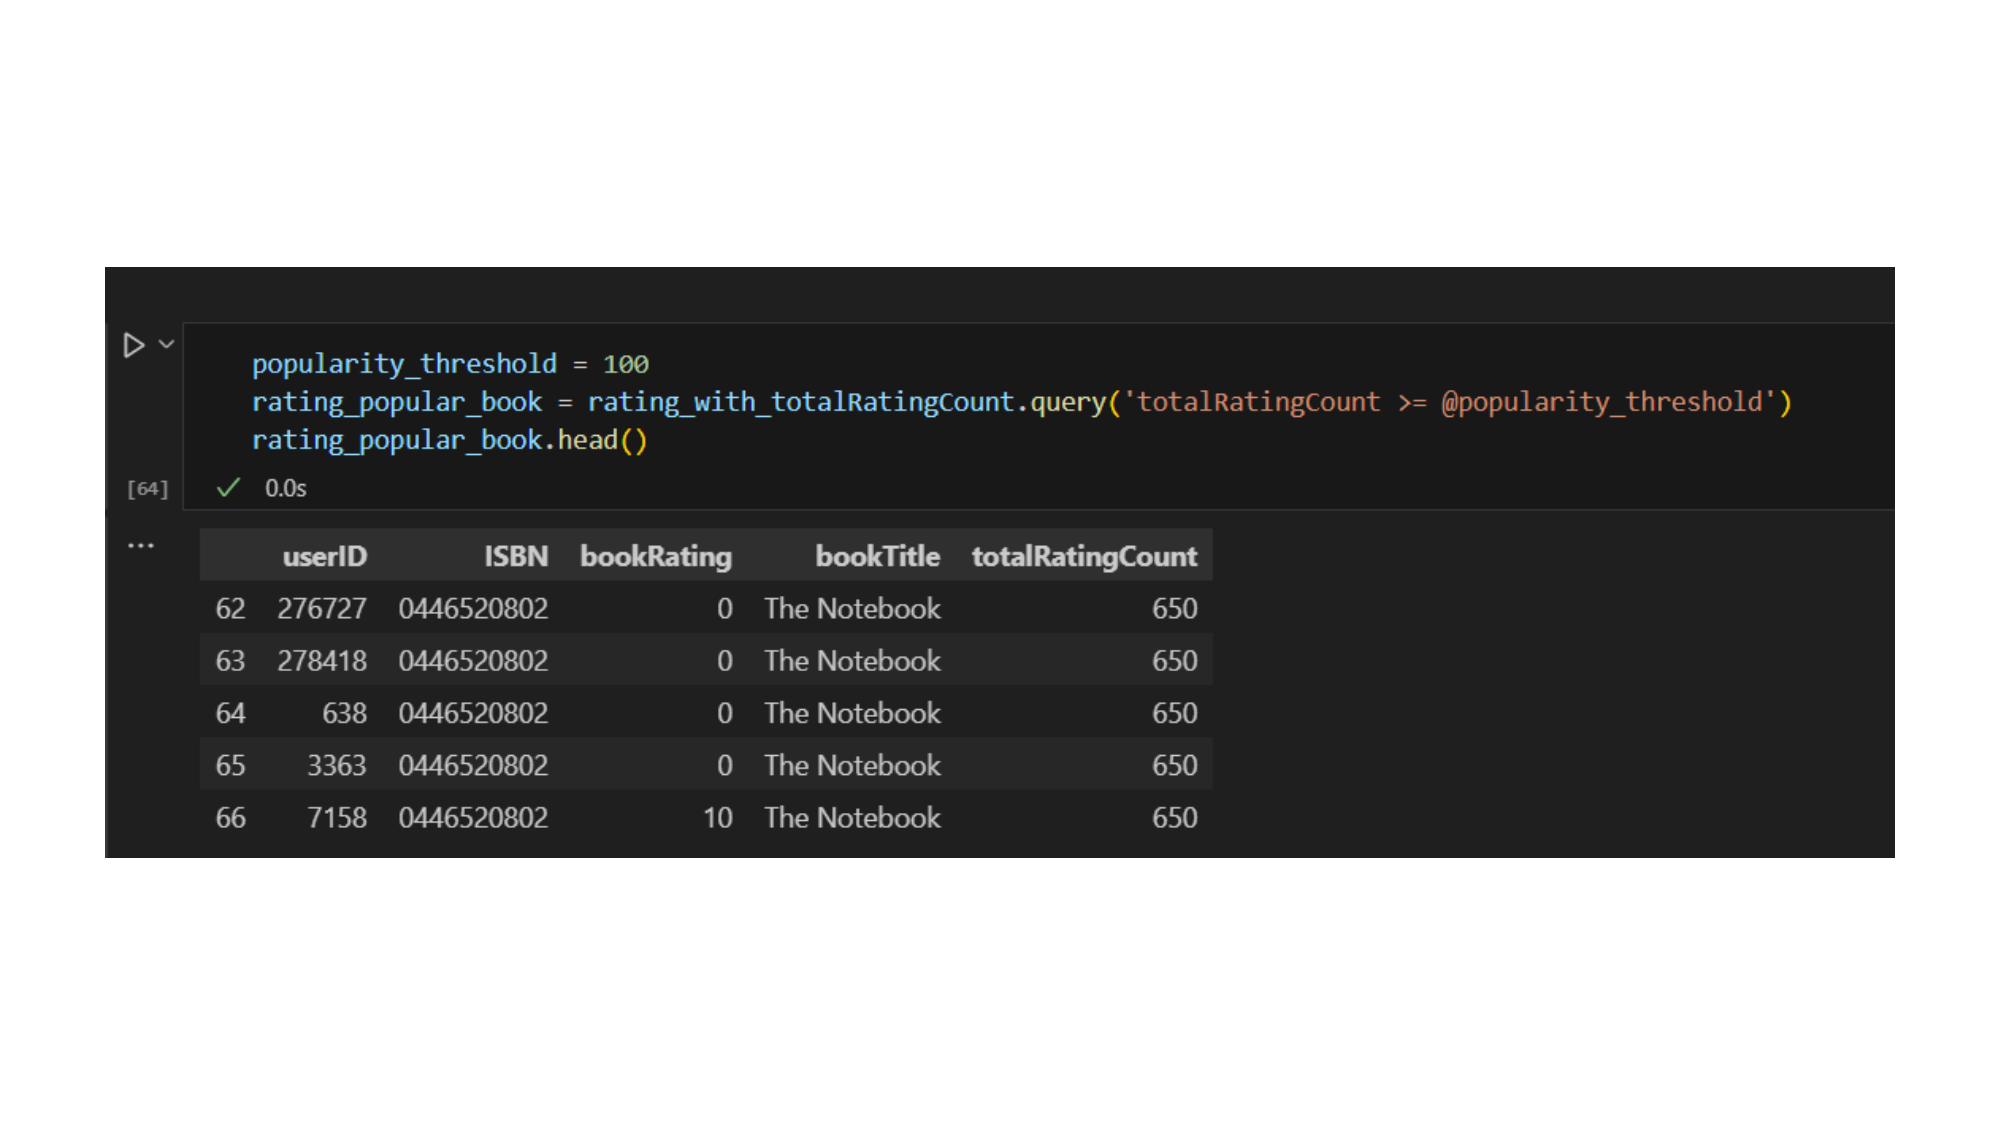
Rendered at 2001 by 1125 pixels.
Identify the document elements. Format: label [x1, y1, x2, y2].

list [104, 266, 1895, 859]
